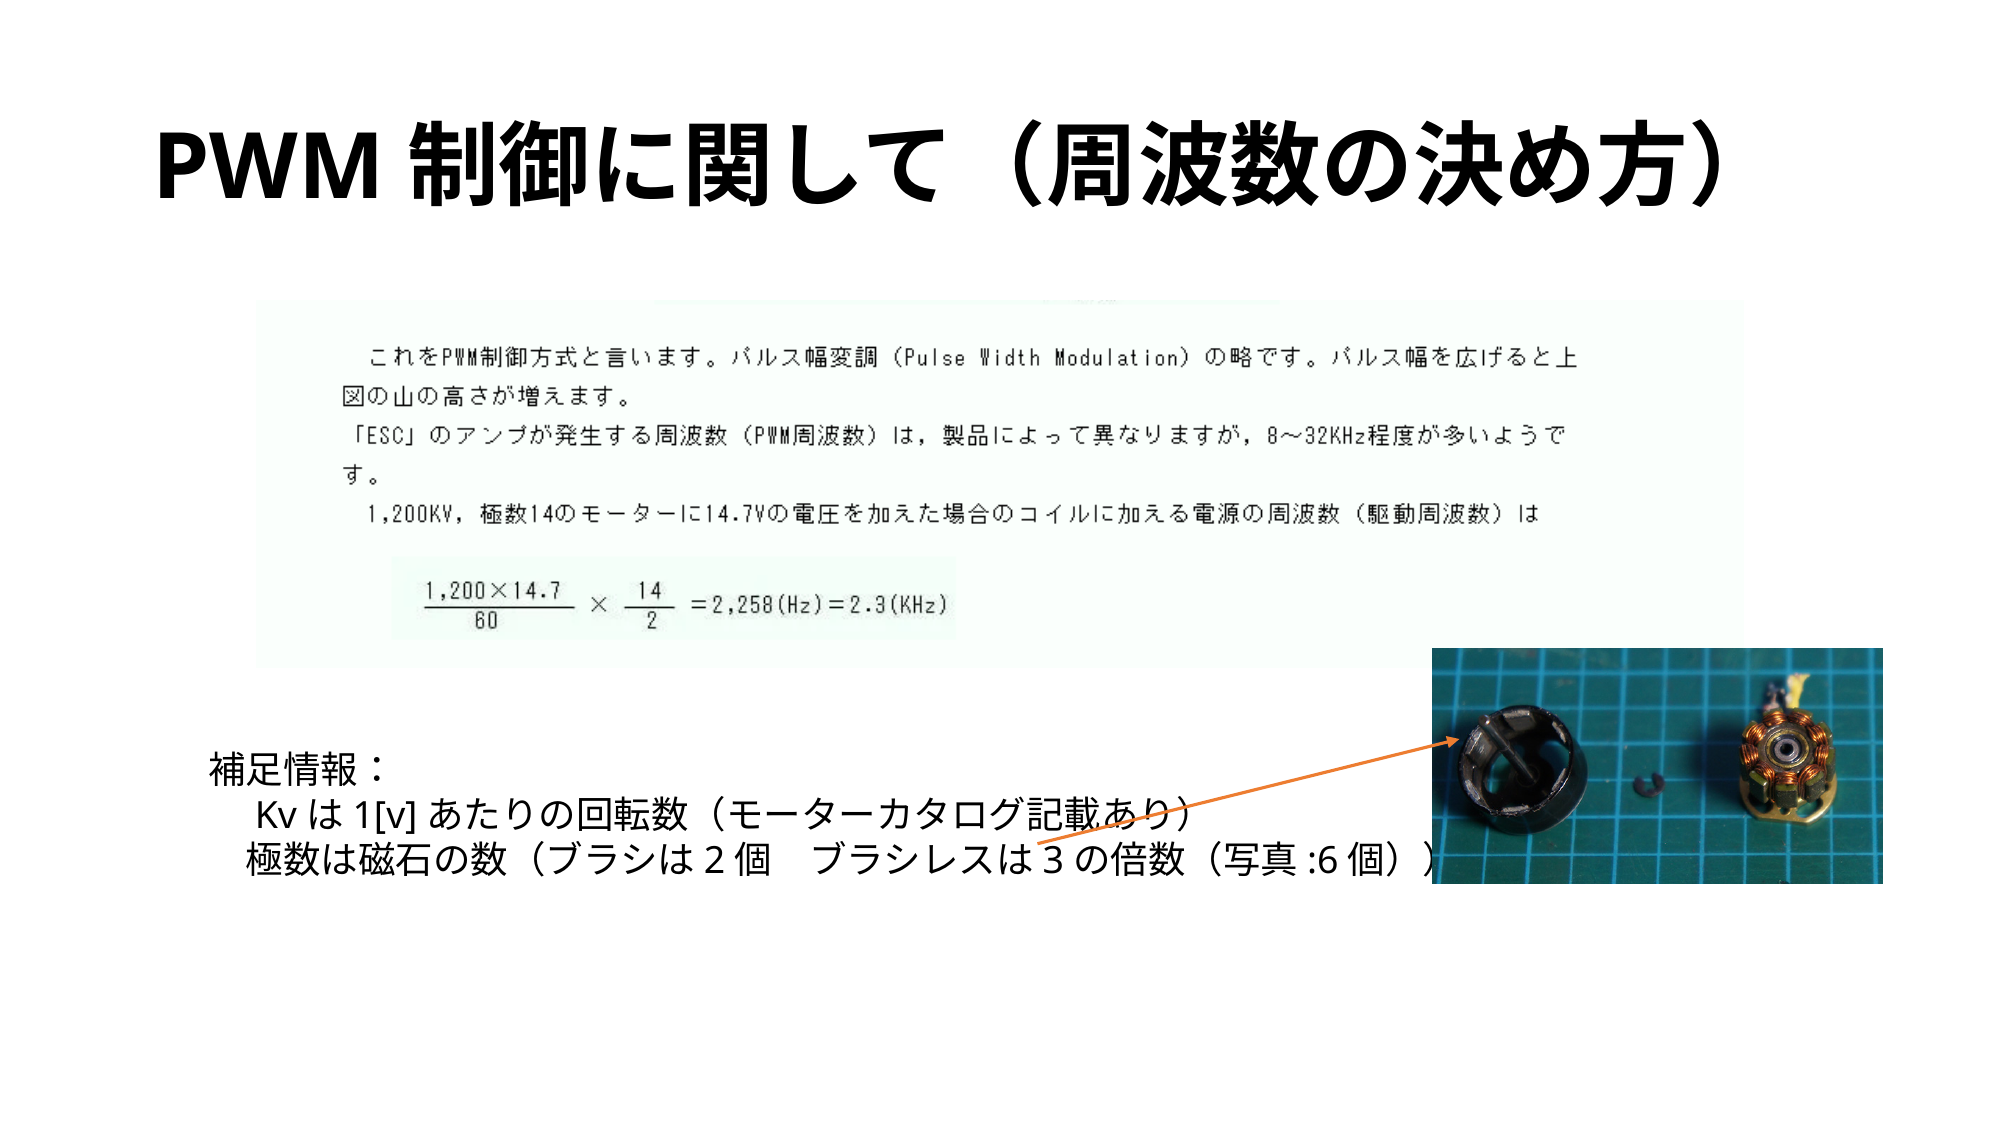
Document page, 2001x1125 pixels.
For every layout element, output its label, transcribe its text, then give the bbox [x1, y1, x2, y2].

text_box 補足情報： Kvは1[v]あたりの回転数（モーターカタログ記載あり） 極数は磁石の数（ブラシは2個 ブラシレスは3の倍数（写真:6個）） [193, 739, 1475, 889]
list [256, 300, 1744, 668]
title PWM制御に関して（周波数の決め方） [137, 59, 1863, 278]
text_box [1037, 739, 1460, 844]
picture [1432, 648, 1883, 884]
